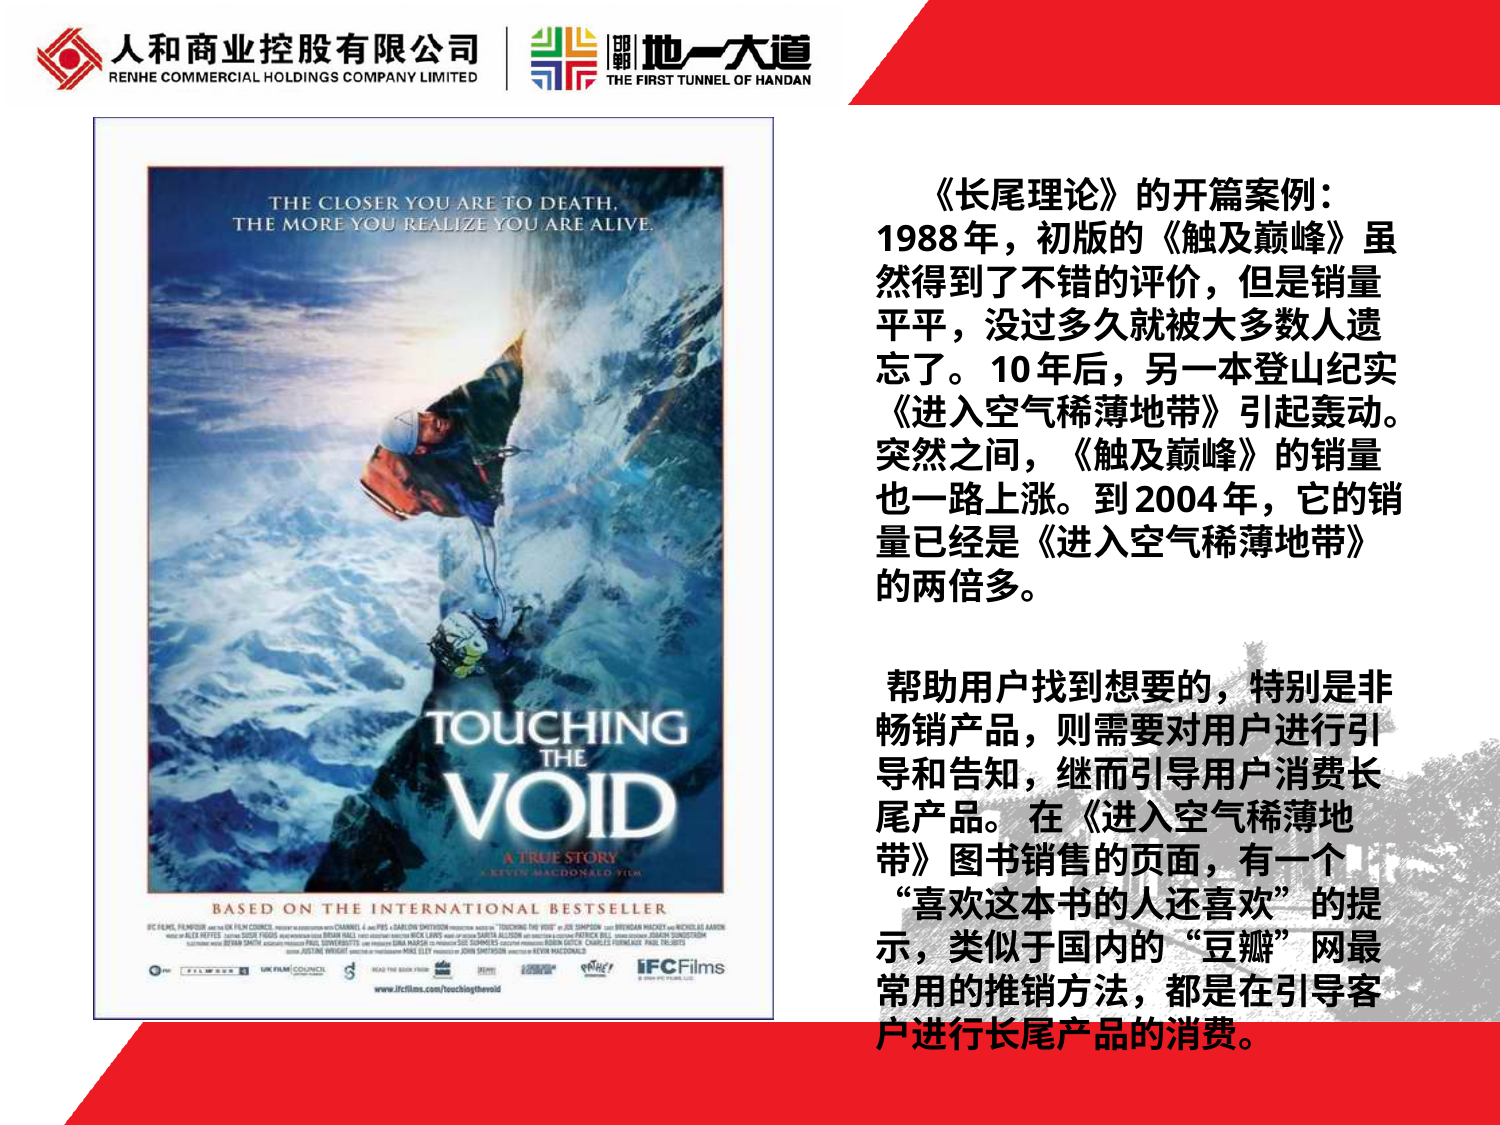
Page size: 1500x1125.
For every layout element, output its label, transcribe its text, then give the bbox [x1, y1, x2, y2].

picture [0, 0, 1500, 1125]
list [93, 116, 774, 1020]
list 《长尾理论》的开篇案例：1988年，初版的《触及巅峰》虽然得到了不错的评价，但是销量平平，没过多久就被大多数人遗忘了。10年后，另一本登山纪实《进入空气稀薄地带》引起轰动。突然之间，《触及巅峰》的销量也一路上涨。到2004年，它的销量已经是《进入空气稀薄地带》的两倍多。 帮助用户找到想要的，特别是非畅销产品，则需要对用户进行引导和告知，继而引导用户消费长尾产品。 在《进入空气稀薄地带》图书销售的页面，有一个“喜欢这本书的人还喜欢”的提示，类似于国内的“豆瓣”网最常用的推销方法，都是在引导客户进行长尾产品的消费。 [808, 116, 1426, 1125]
